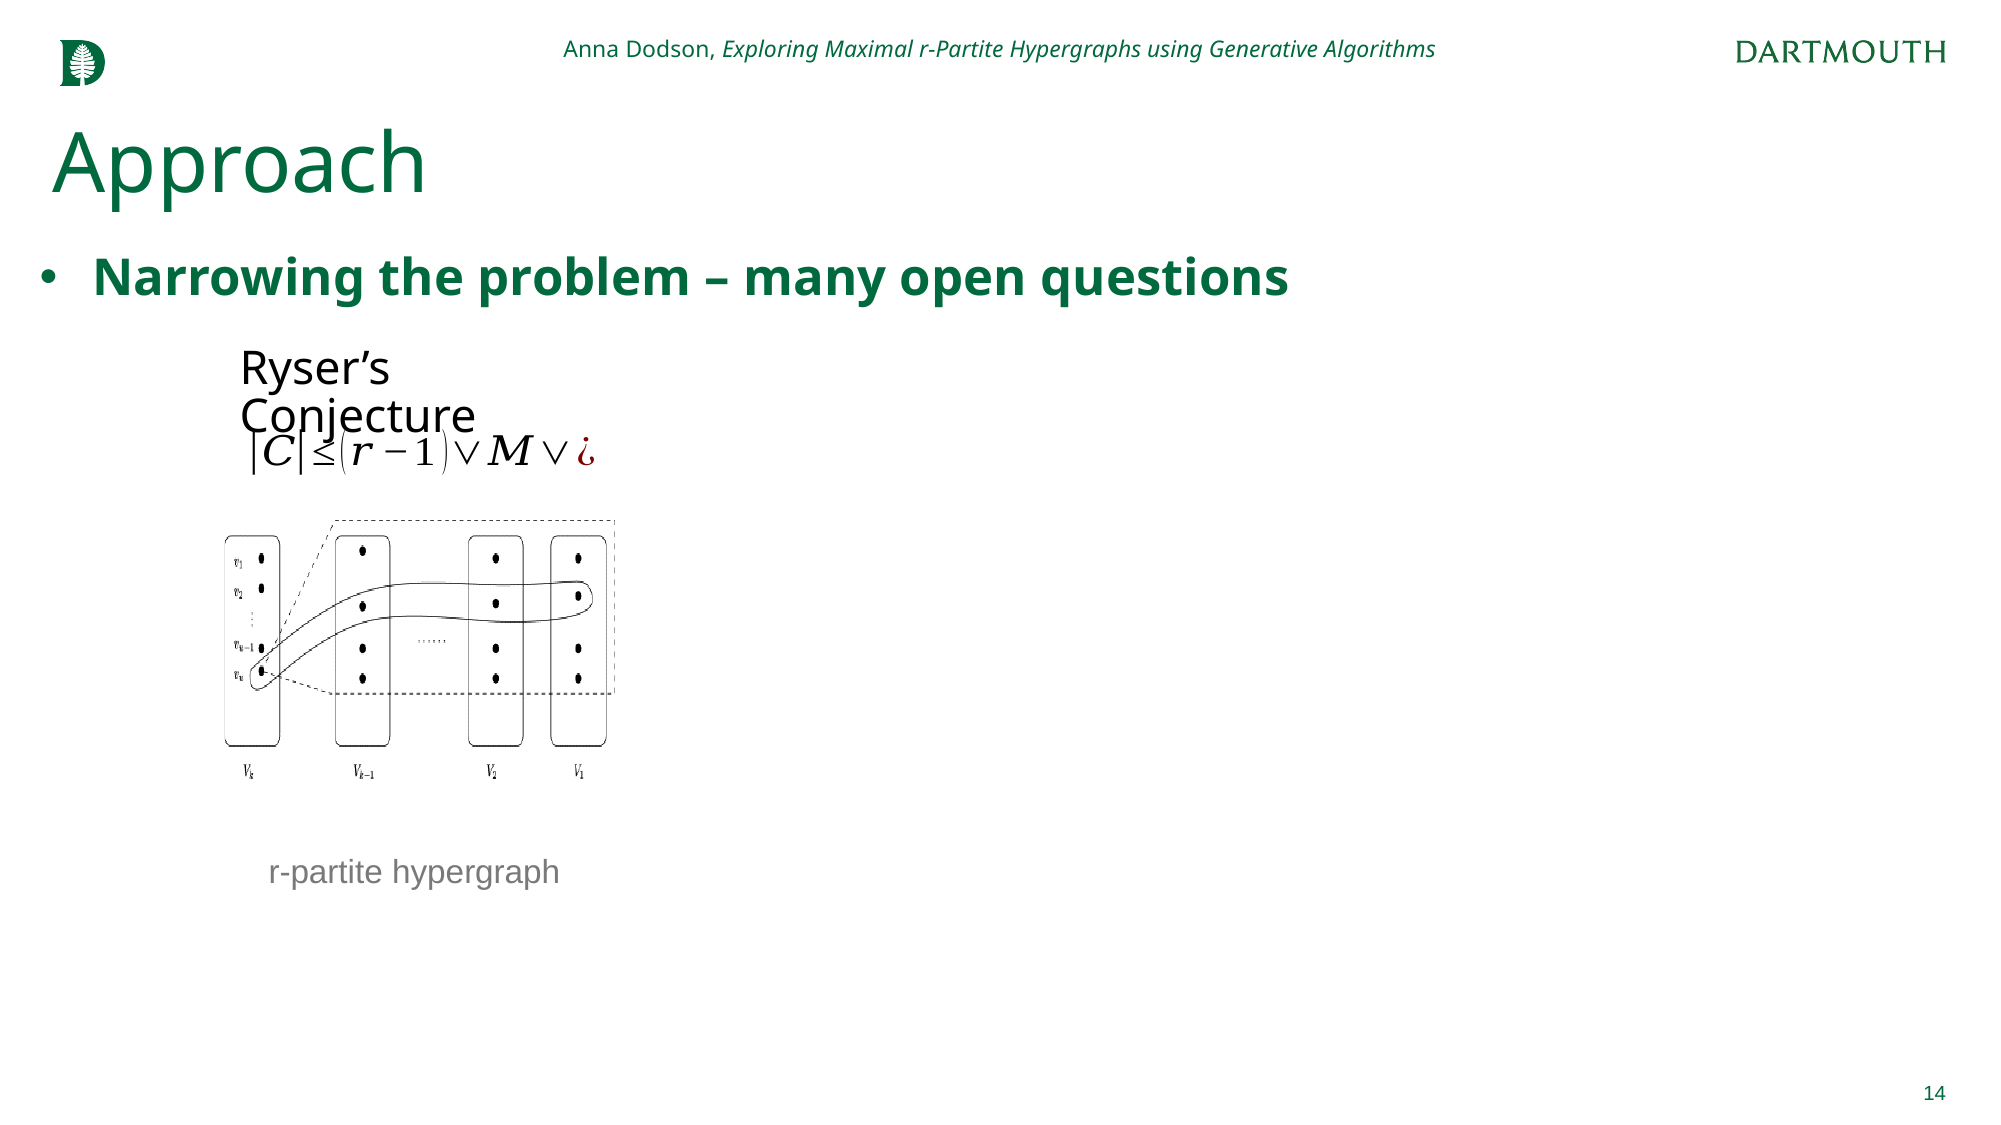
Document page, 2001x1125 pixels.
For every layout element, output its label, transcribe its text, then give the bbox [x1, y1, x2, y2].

picture [1735, 39, 1947, 64]
footer Anna Dodson, Exploring Maximal r-Partite Hypergraphs using Generative Algorithms [390, 30, 1610, 66]
title Approach [52, 125, 1947, 277]
slide_number 14 [1860, 1074, 1947, 1111]
text_box Ryser’s Conjecture [239, 346, 625, 443]
text_box Narrowing the problem – many open questions [39, 254, 1420, 307]
picture [60, 40, 105, 86]
text_box r-partite hypergraph [253, 842, 576, 898]
picture [224, 514, 615, 780]
